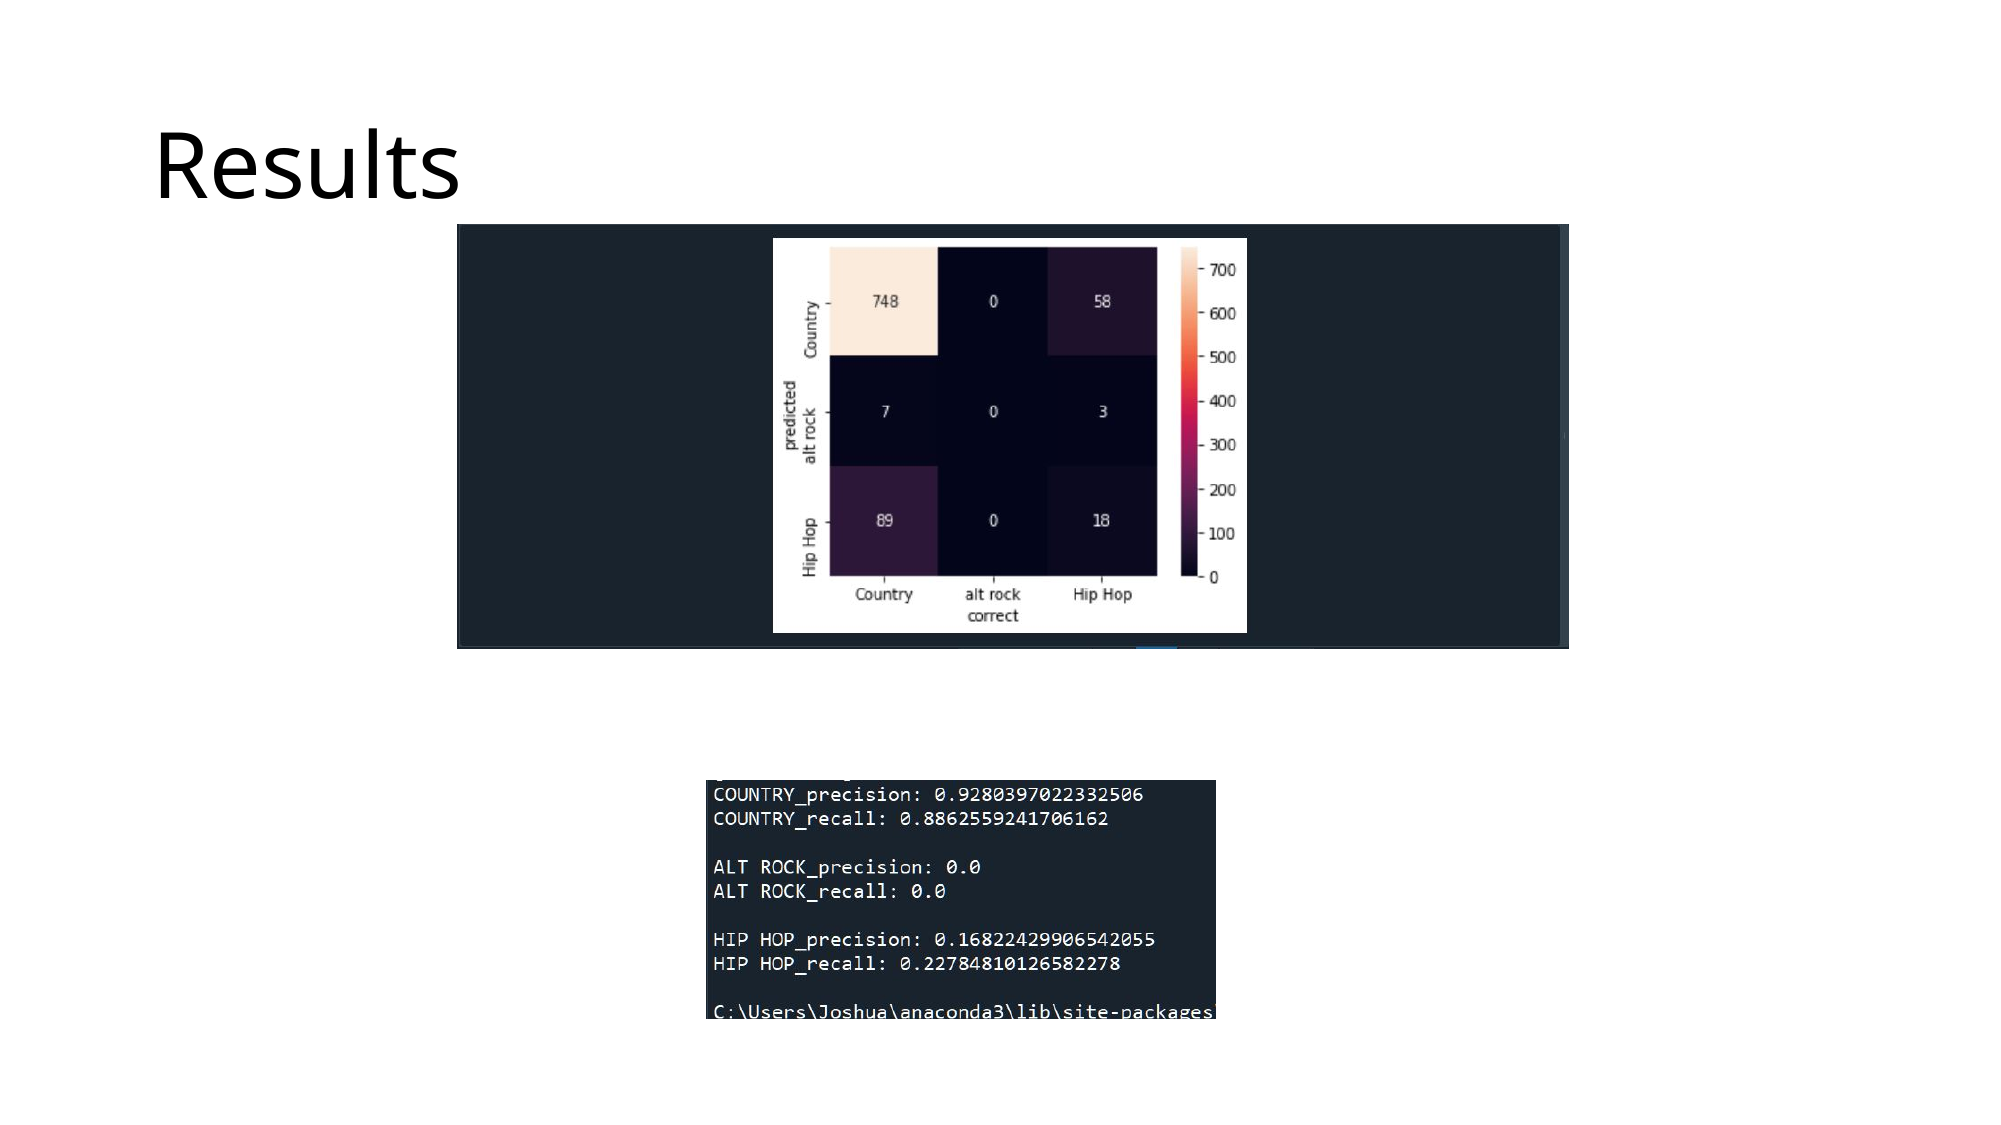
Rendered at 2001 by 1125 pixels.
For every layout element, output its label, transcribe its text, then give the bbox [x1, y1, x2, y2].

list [457, 224, 1569, 649]
title Results [137, 59, 1863, 278]
picture [706, 780, 1216, 1020]
